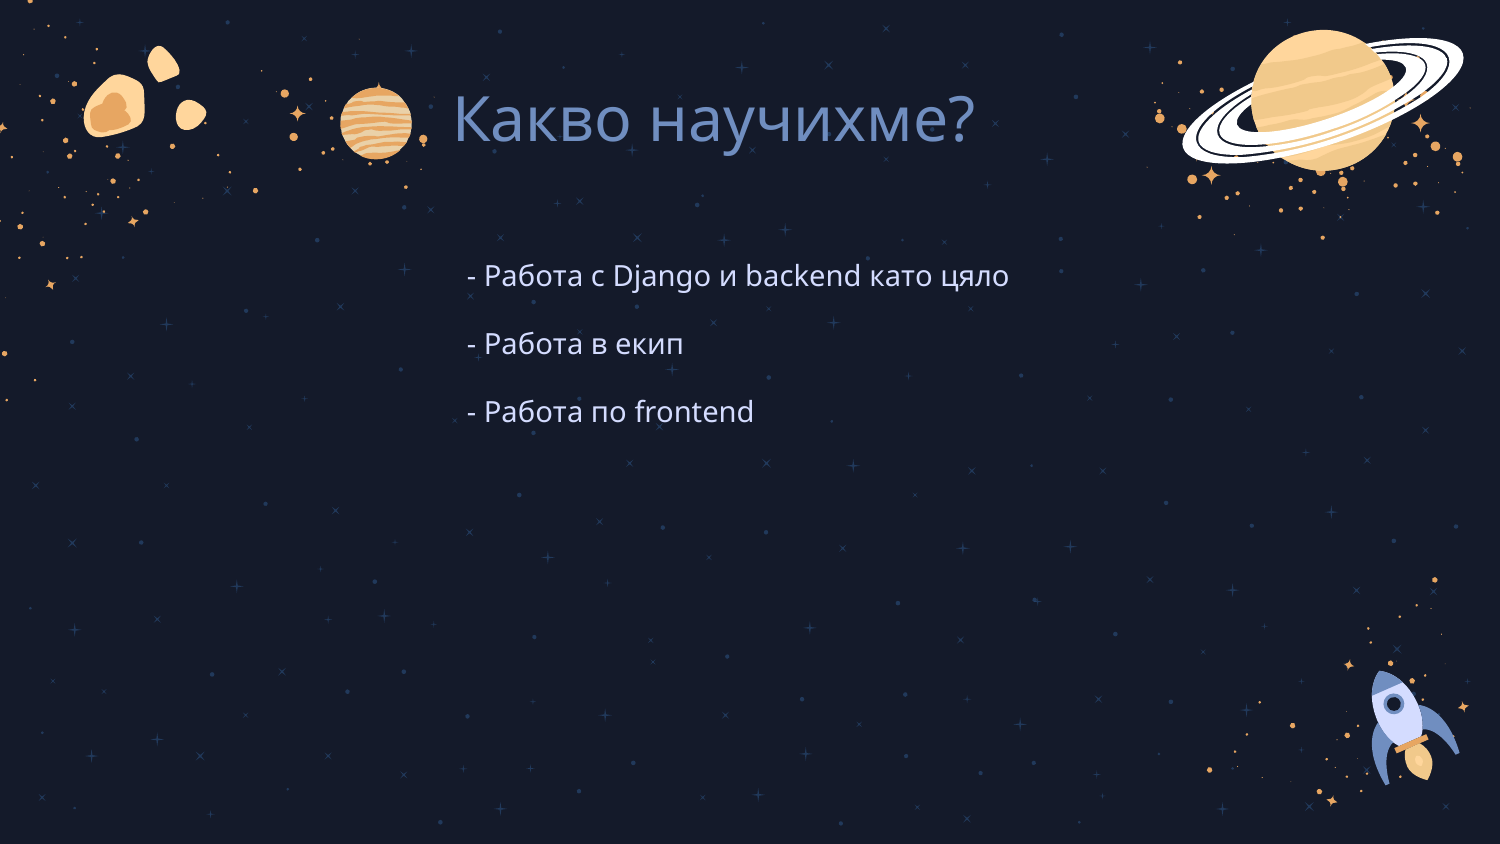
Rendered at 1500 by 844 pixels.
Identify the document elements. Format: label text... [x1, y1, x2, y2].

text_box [339, 87, 412, 160]
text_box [1176, 29, 1472, 171]
list - Работа с Django и backend като цяло - Работа в екип - Работа по frontend [451, 242, 1049, 557]
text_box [1146, 34, 1472, 241]
title Какво научихме? [439, 69, 1141, 163]
title Какво научихме? [81, 69, 255, 163]
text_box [260, 38, 435, 190]
